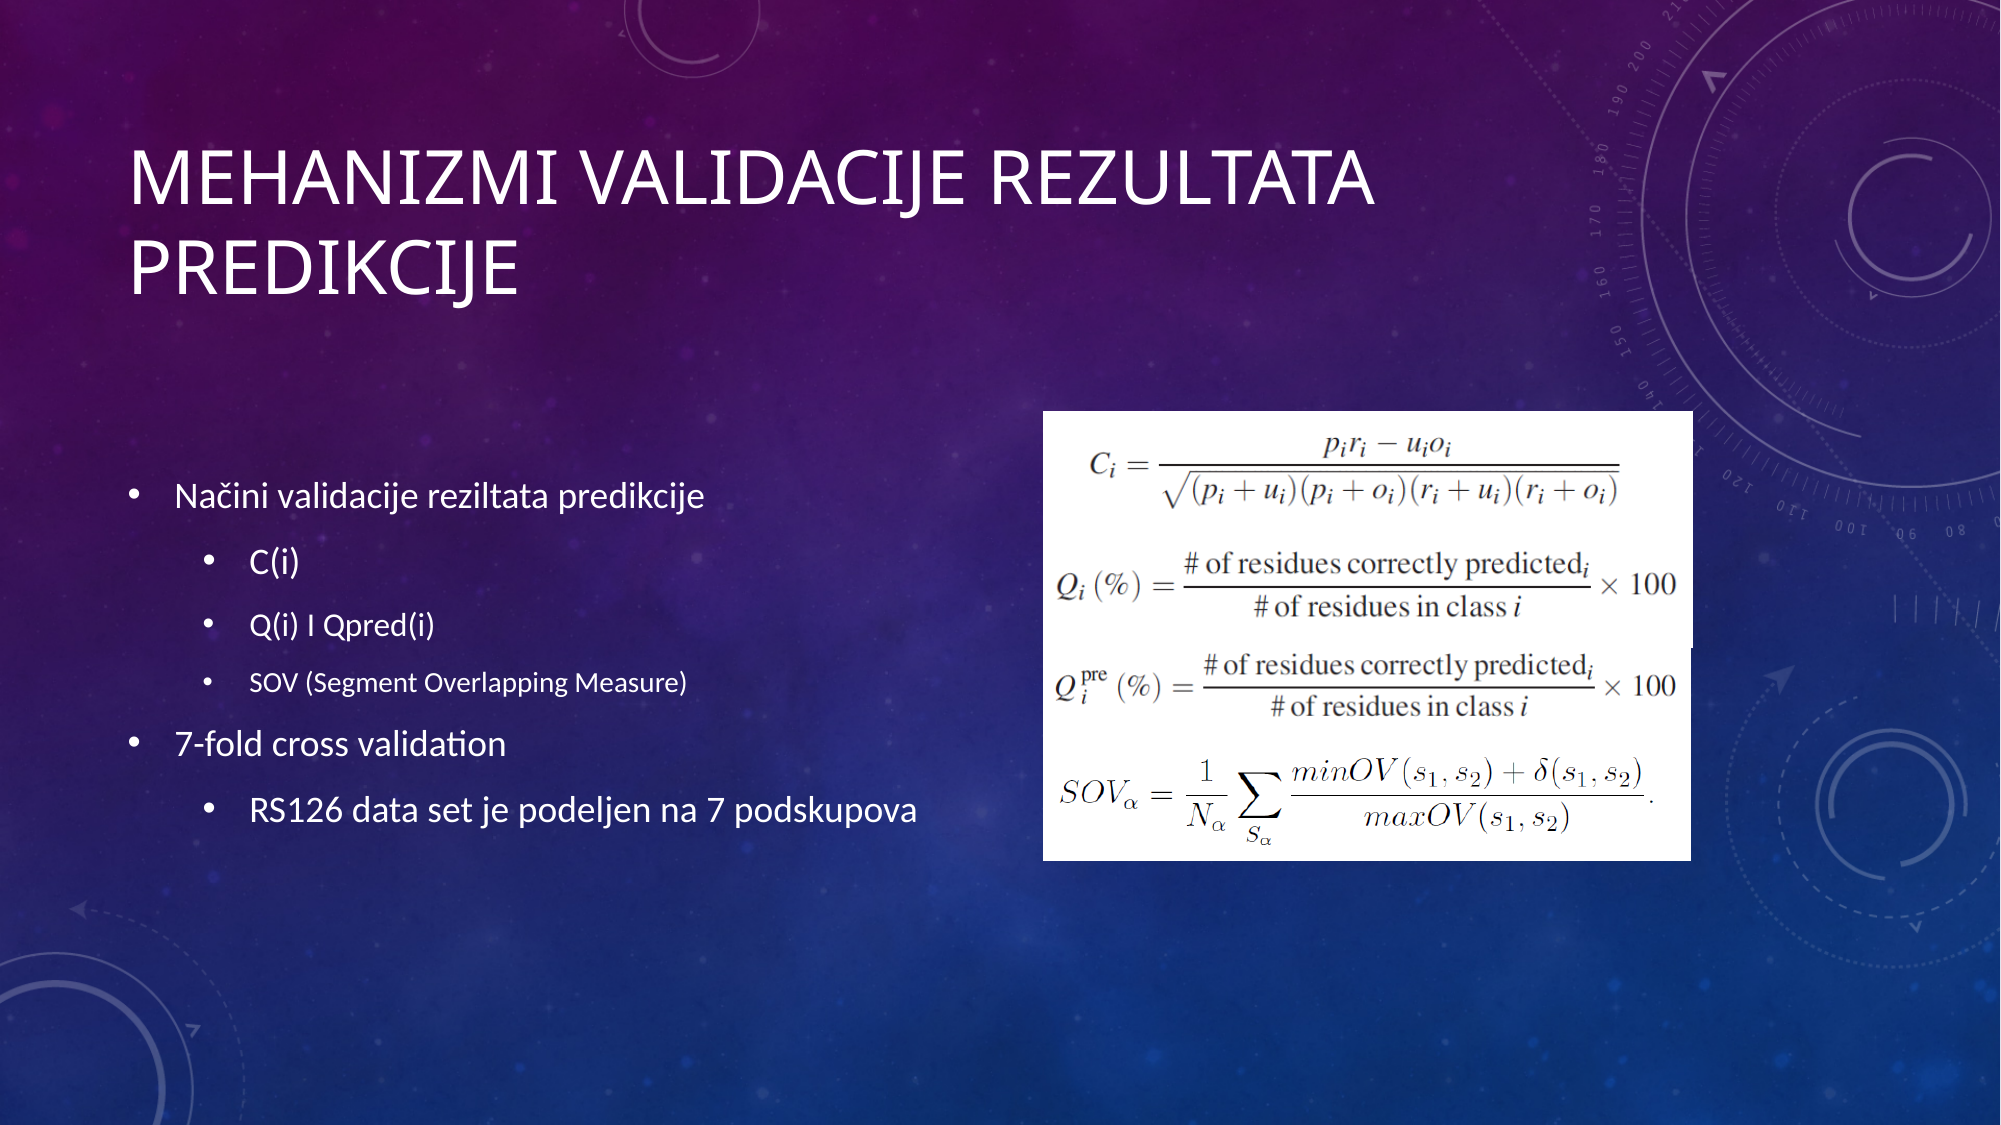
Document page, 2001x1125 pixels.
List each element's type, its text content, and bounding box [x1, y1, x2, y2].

picture [0, 0, 2001, 1125]
title Mehanizmi validacije rezultata predikcije [112, 99, 1775, 339]
list Načini validacije reziltata predikcije C(i) Q(i) I Qpred(i) SOV (Segment Overlapping Measure) 7-fold cross validation RS126 data set je podeljen na 7 podskupova [112, 351, 1775, 950]
